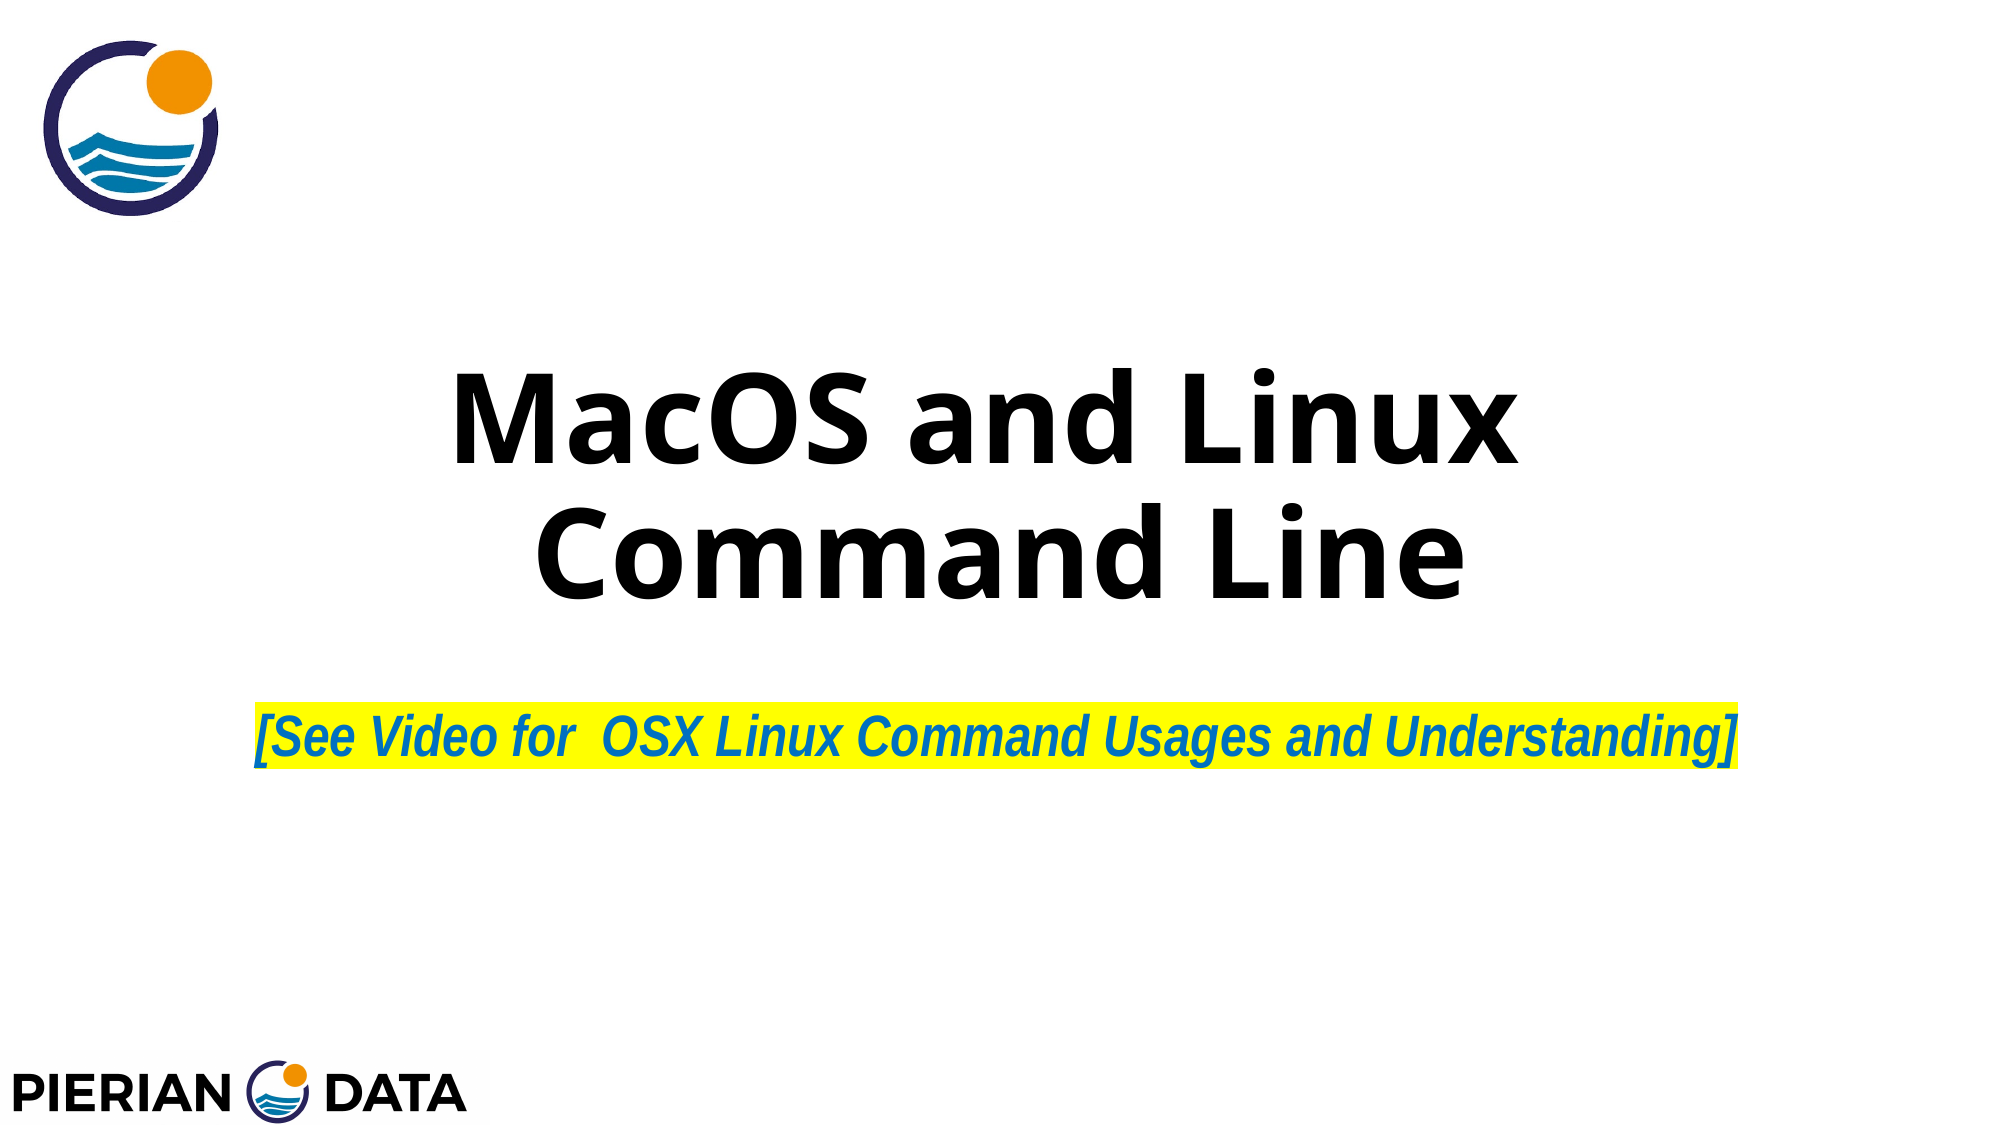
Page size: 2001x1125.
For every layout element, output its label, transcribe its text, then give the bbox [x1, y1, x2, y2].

picture [0, 1050, 490, 1125]
text_box [See Video for OSX Linux Command Usages and Understanding] [240, 690, 1760, 776]
title MacOS and Linux Command Line [68, 338, 1932, 646]
picture [33, 33, 228, 222]
